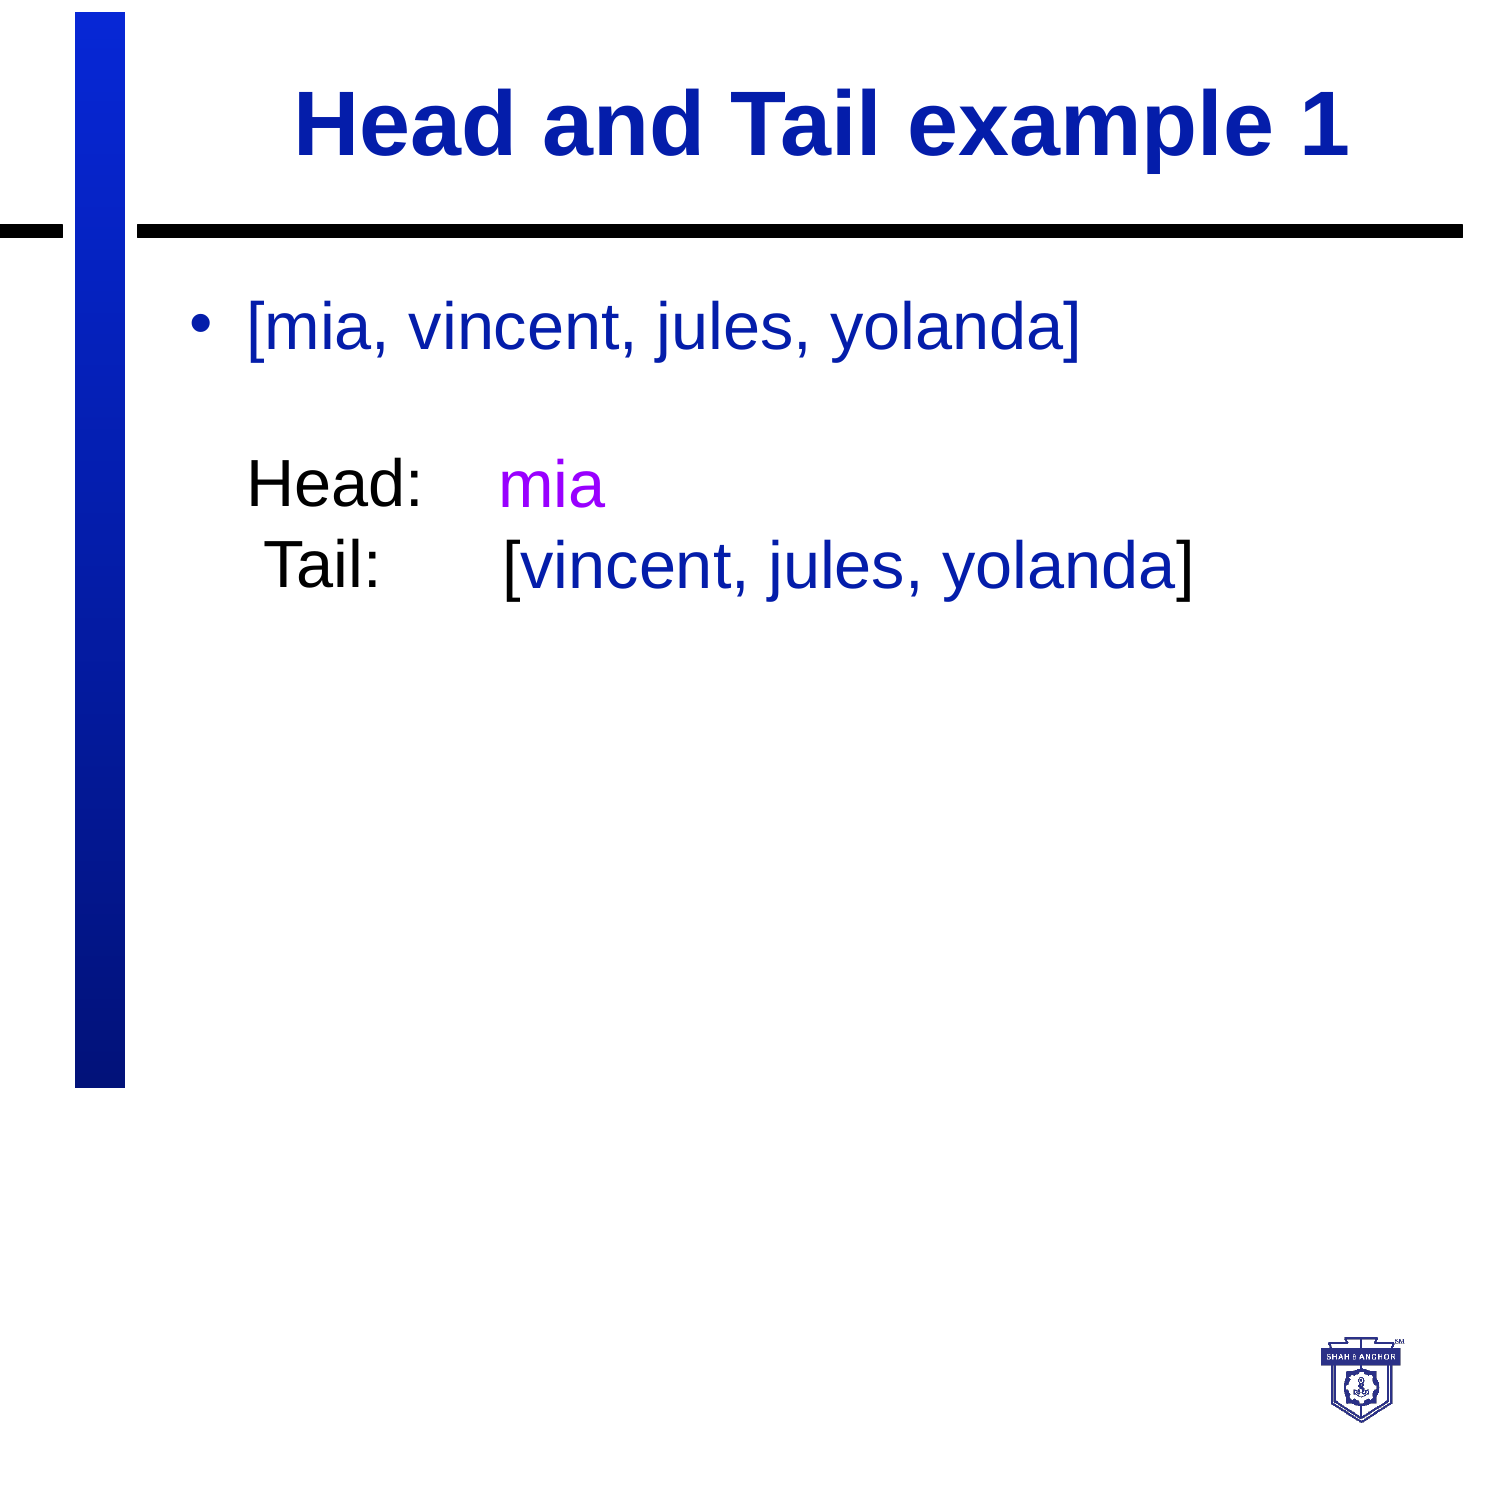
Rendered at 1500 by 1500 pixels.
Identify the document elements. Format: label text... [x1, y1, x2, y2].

picture [1320, 1337, 1406, 1423]
text_box mia [vincent, jules, yolanda] [496, 438, 1198, 602]
text_box [mia, vincent, jules, yolanda] [187, 280, 1086, 363]
picture [75, 12, 125, 1088]
title Head and Tail example 1 [290, 61, 1360, 315]
text_box Head: Tail: [244, 438, 427, 601]
